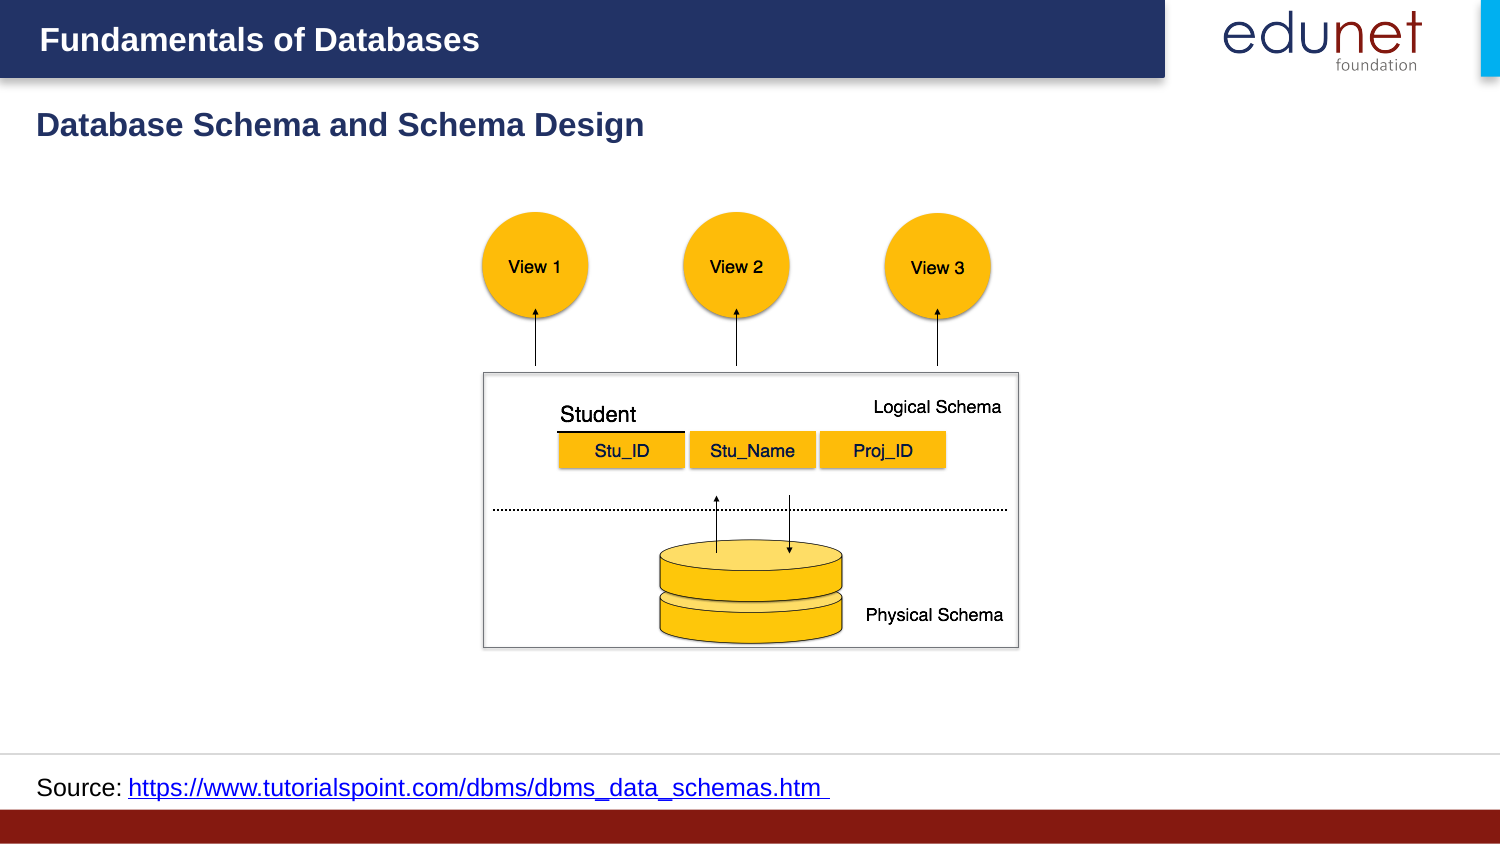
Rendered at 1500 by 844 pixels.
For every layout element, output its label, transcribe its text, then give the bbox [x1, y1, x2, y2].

picture [479, 211, 1021, 652]
text_box https://www.tutorialspoint.com/dbms/dbms_data_schemas.htm [113, 763, 877, 809]
title Database Schema and Schema Design [21, 77, 842, 168]
text_box Source: [21, 763, 113, 809]
picture [1219, 8, 1424, 75]
